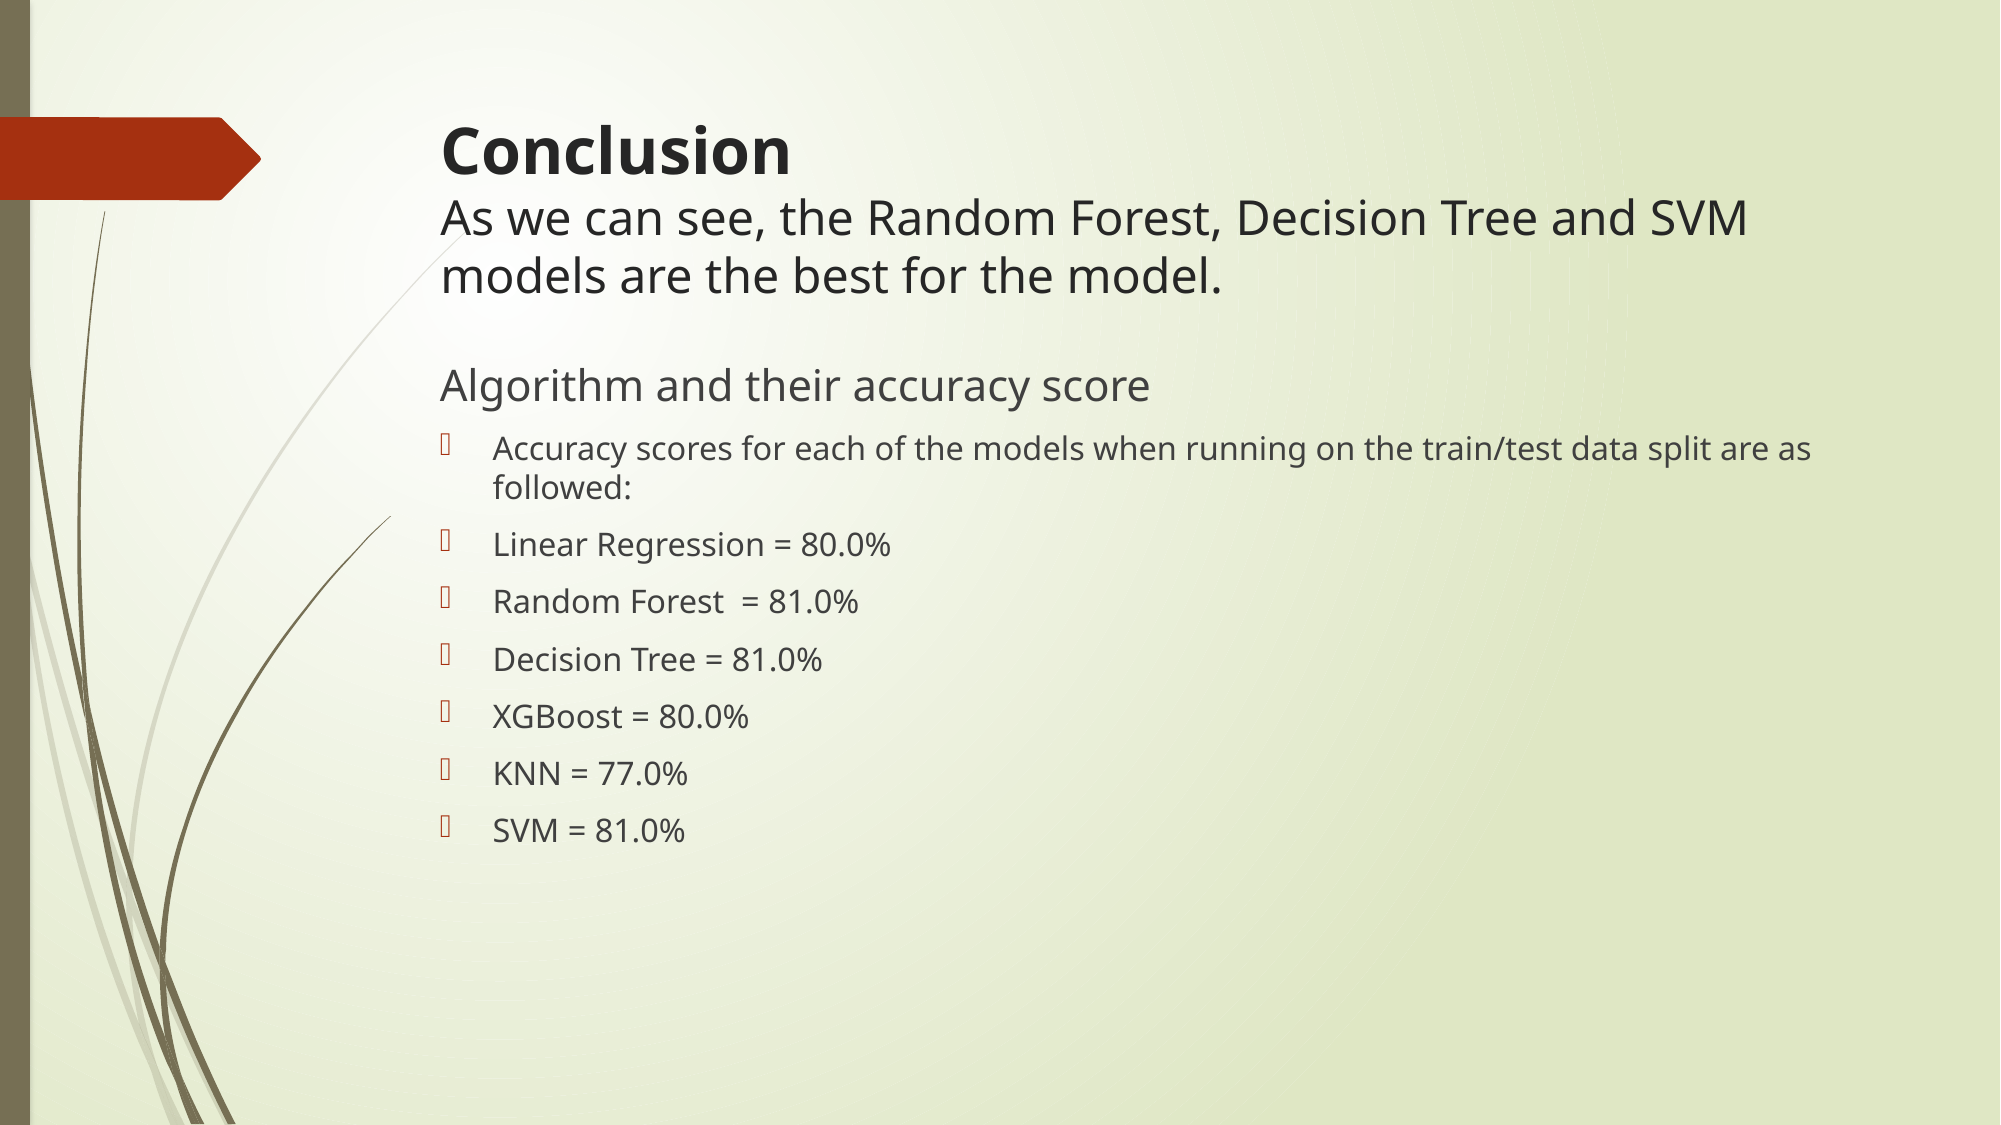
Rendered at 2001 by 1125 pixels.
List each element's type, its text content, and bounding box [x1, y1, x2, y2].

list Algorithm and their accuracy score Accuracy scores for each of the models when running on the train/test data split are as followed: Linear Regression = 80.0% Random Forest = 81.0% Decision Tree = 81.0% XGBoost = 80.0% KNN = 77.0% SVM = 81.0% [424, 350, 1888, 861]
title Conclusion As we can see, the Random Forest, Decision Tree and SVM models are the best for the model. [425, 102, 1888, 313]
